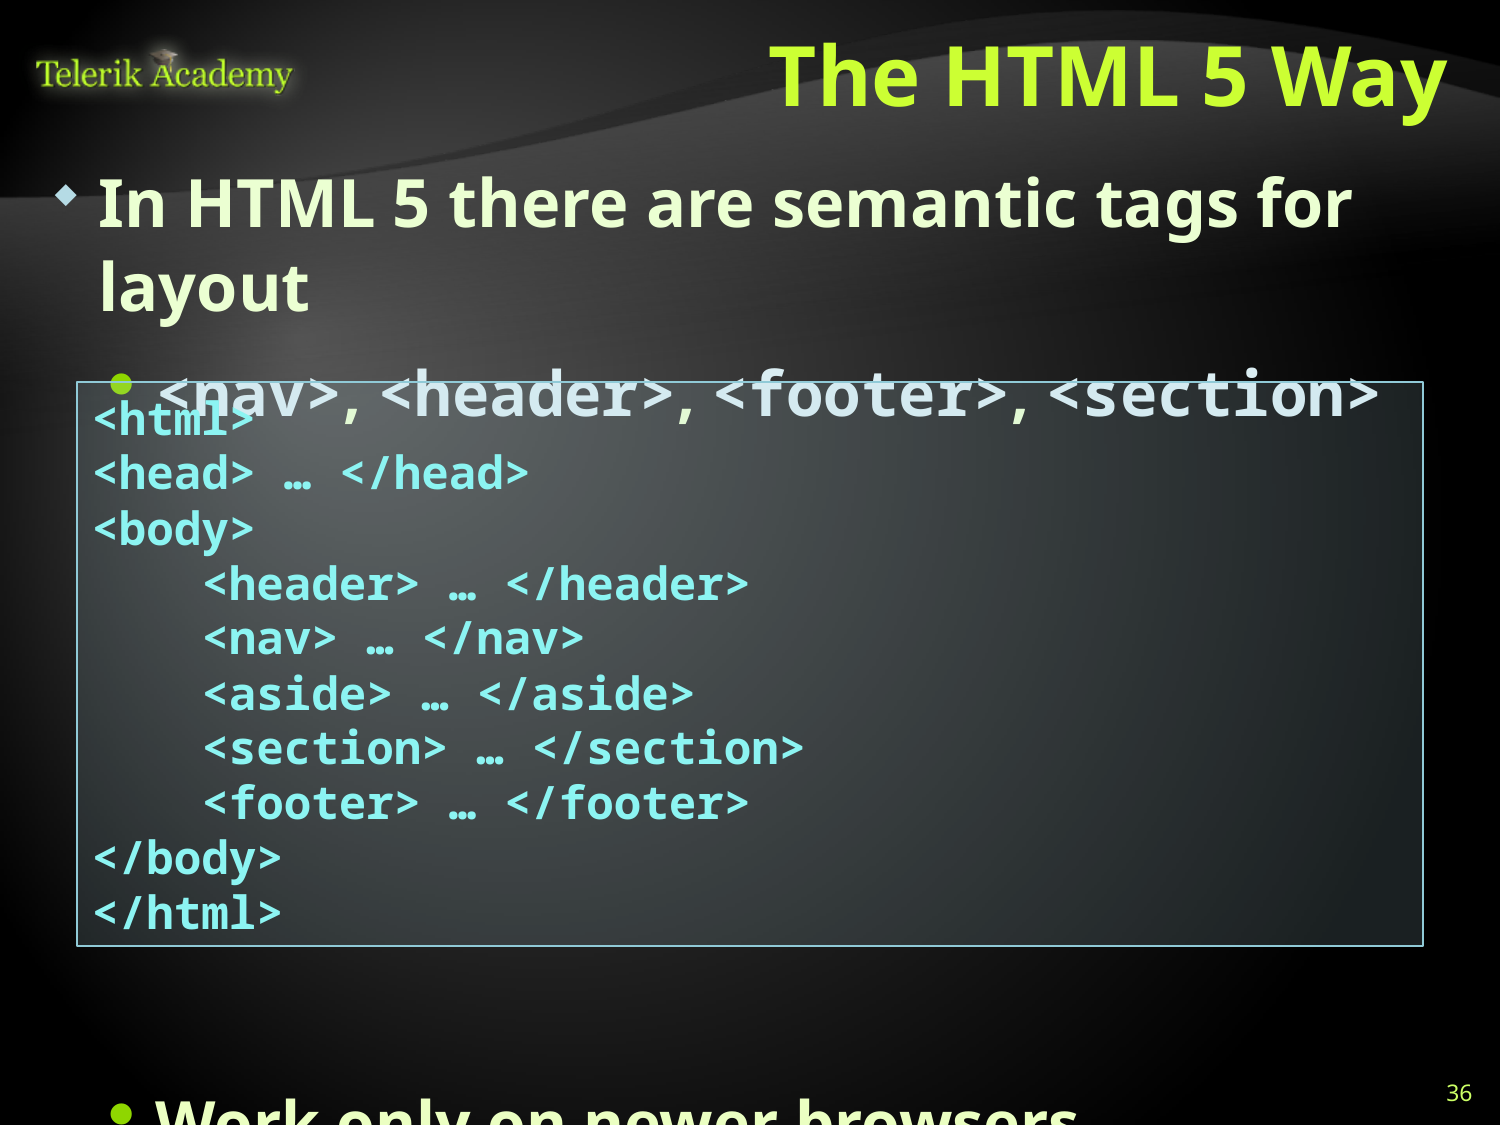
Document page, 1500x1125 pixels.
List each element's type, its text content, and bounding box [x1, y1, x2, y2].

title The HTML 5 Way [300, 12, 1463, 149]
picture [0, 0, 1500, 1125]
text_box <html> <head> … </head> <body> <header> … </header> <nav> … </nav> <aside> … </aside> <section> … </section> <footer> … </footer> </body> </html> [76, 381, 1424, 947]
slide_number 36 [1412, 1074, 1488, 1113]
list In HTML 5 there are semantic tags for layout <nav>, <header>, <footer>, <section> Work only on newer browsers [37, 149, 1463, 1100]
